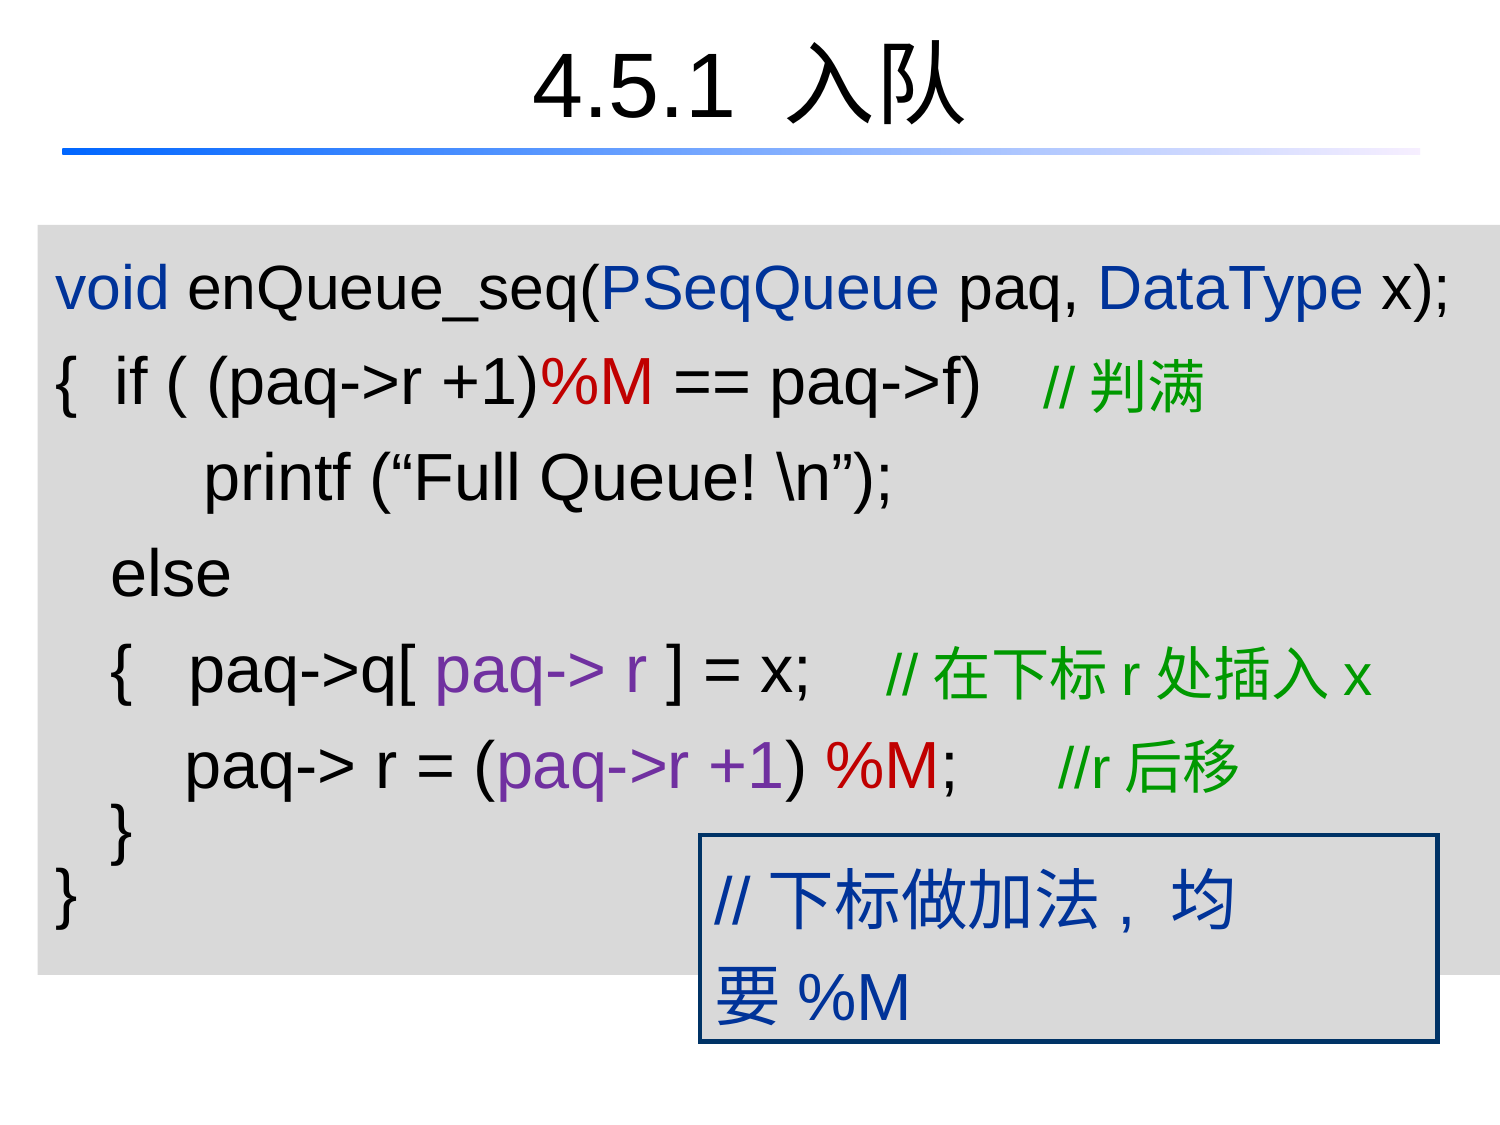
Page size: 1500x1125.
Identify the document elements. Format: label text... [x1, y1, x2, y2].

text_box //下标做加法, 均要%M [699, 834, 1438, 1042]
text_box [62, 148, 1421, 155]
title 4.5.1 入队 [74, 0, 1426, 176]
text_box void enQueue_seq(PSeqQueue paq, DataType x); { if ( (paq->r +1)%M == paq->f) printf (“Full Queue! \n”); else { paq->q[ paq-> r ] = x; paq-> r = (paq->r +1) %M; } } [37, 224, 1500, 975]
text_box //判满 [1028, 324, 1222, 428]
text_box //r后移 [1043, 705, 1256, 808]
text_box //在下标r处插入x [871, 612, 1388, 715]
